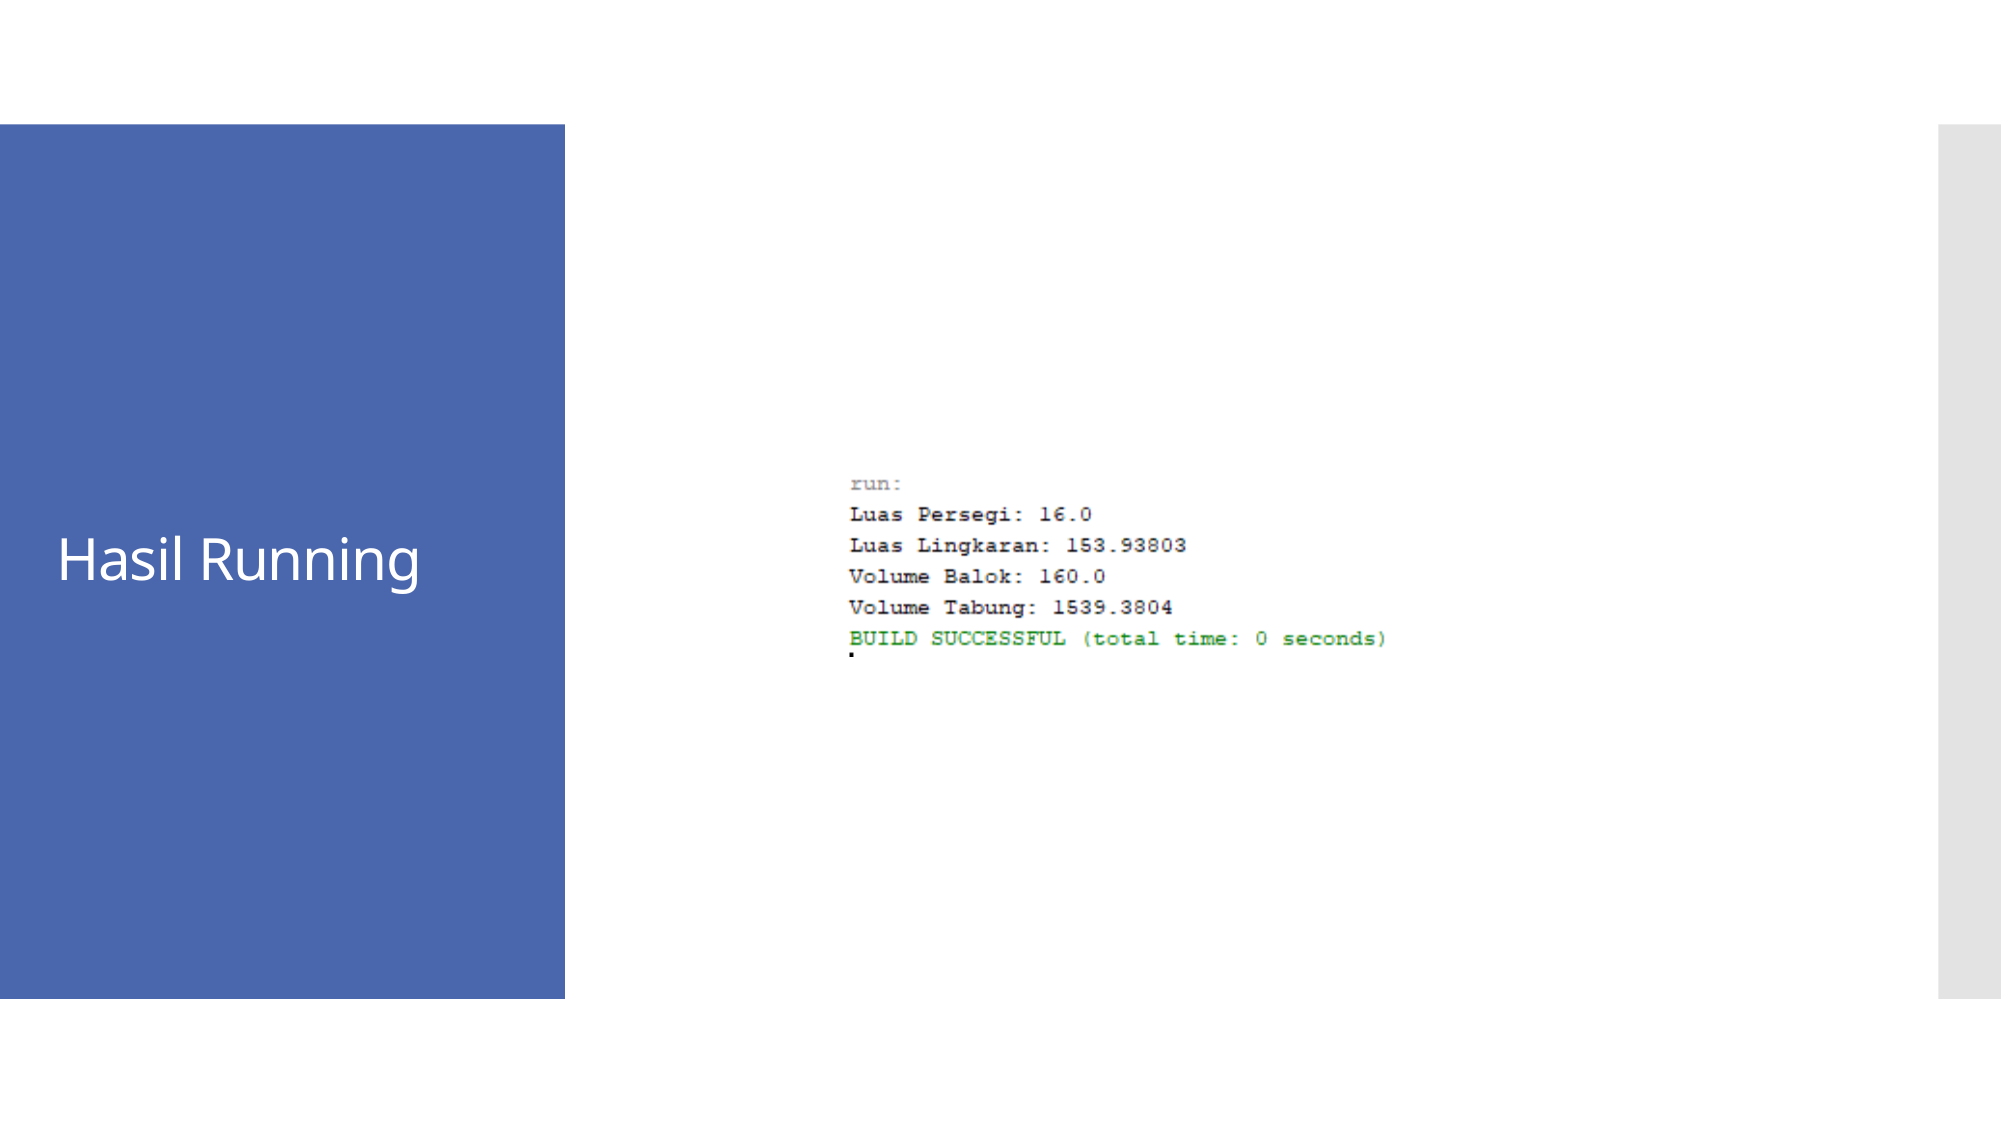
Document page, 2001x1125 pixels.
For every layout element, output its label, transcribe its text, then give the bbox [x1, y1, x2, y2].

title Hasil Running [41, 184, 525, 940]
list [823, 466, 1476, 657]
